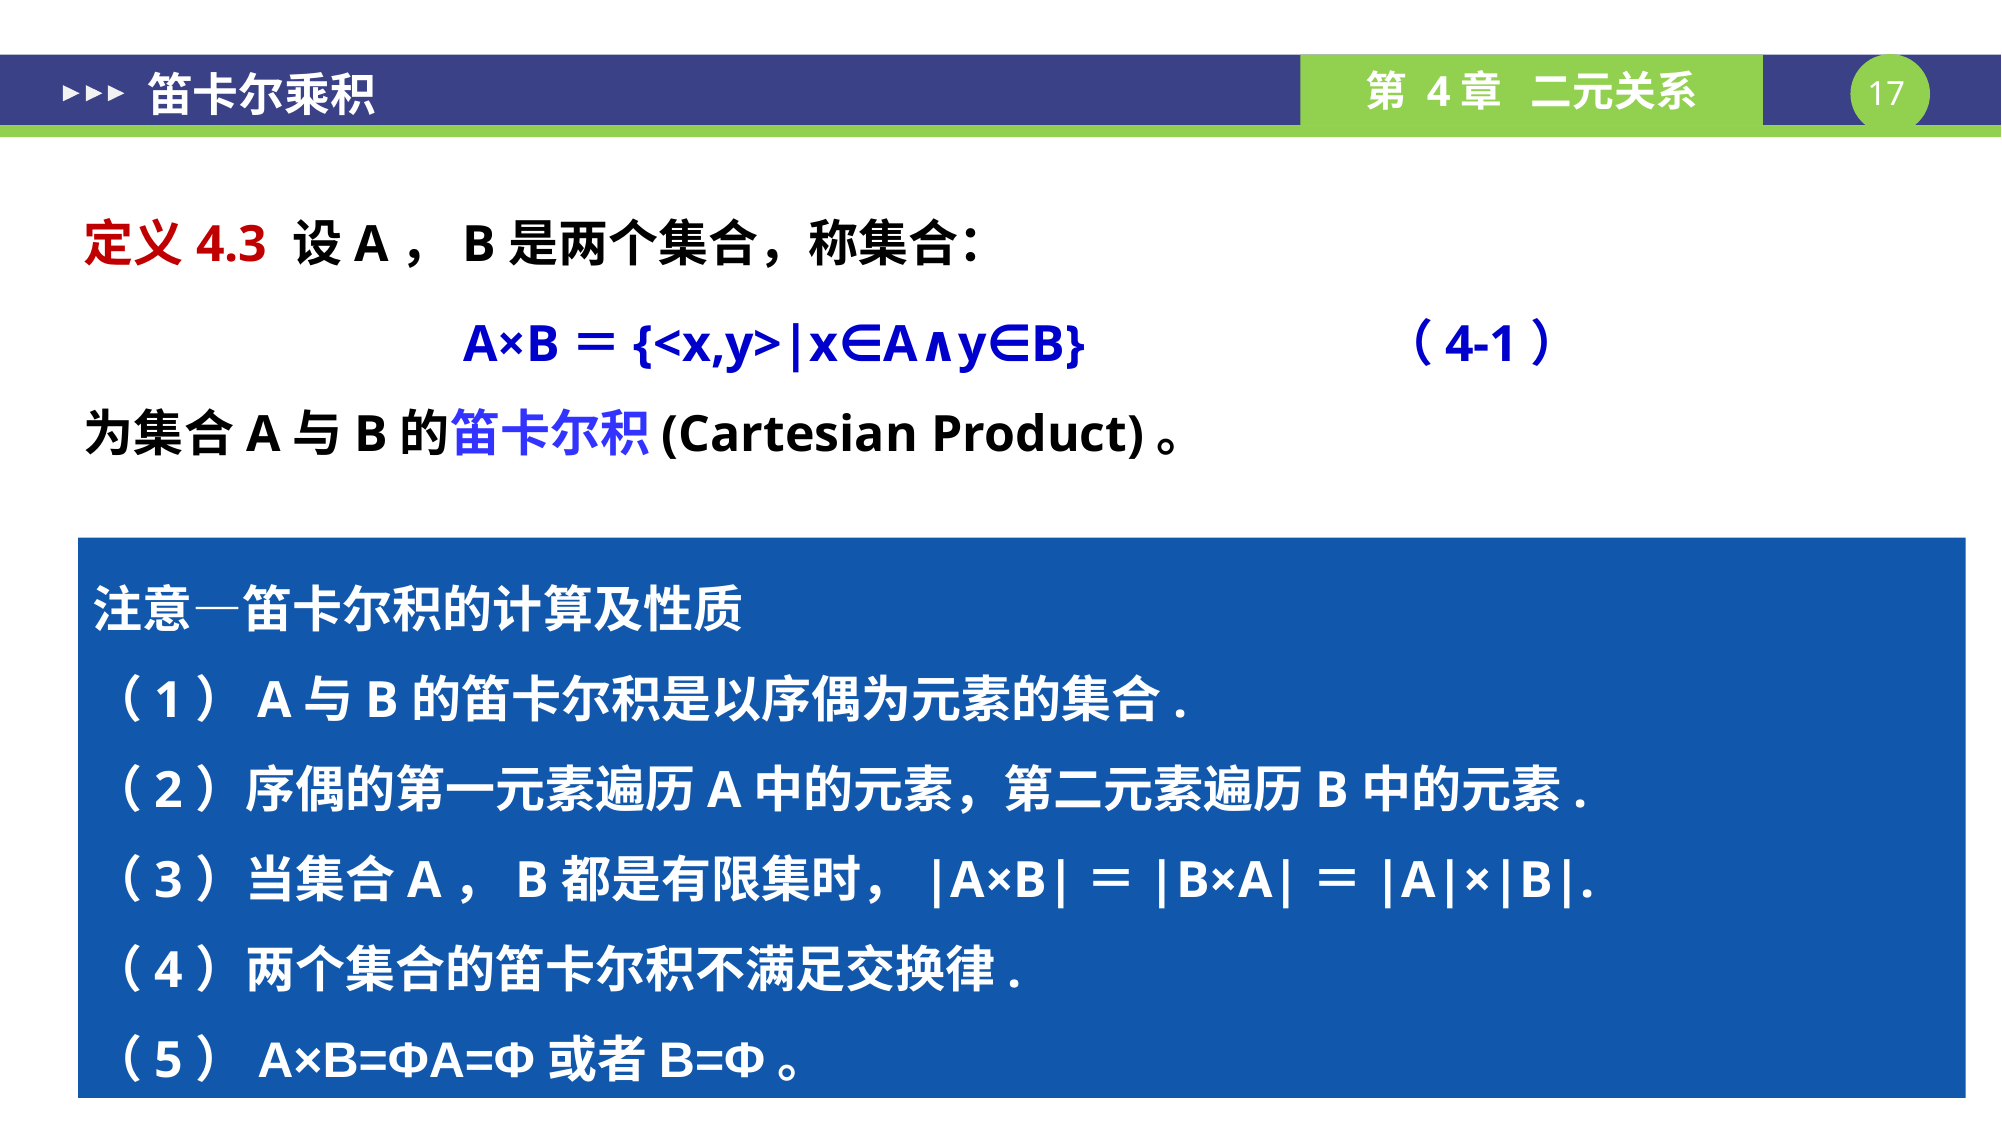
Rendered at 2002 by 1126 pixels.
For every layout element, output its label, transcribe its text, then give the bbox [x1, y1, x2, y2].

text_box 定义4.3 设A，B是两个集合，称集合： A×B＝{<x,y>|x∈A∧y∈B} （4-1） 为集合A与B的笛卡尔积(Cartesian Product)。 [78, 175, 1966, 467]
title 笛卡尔乘积 [127, 57, 1003, 129]
